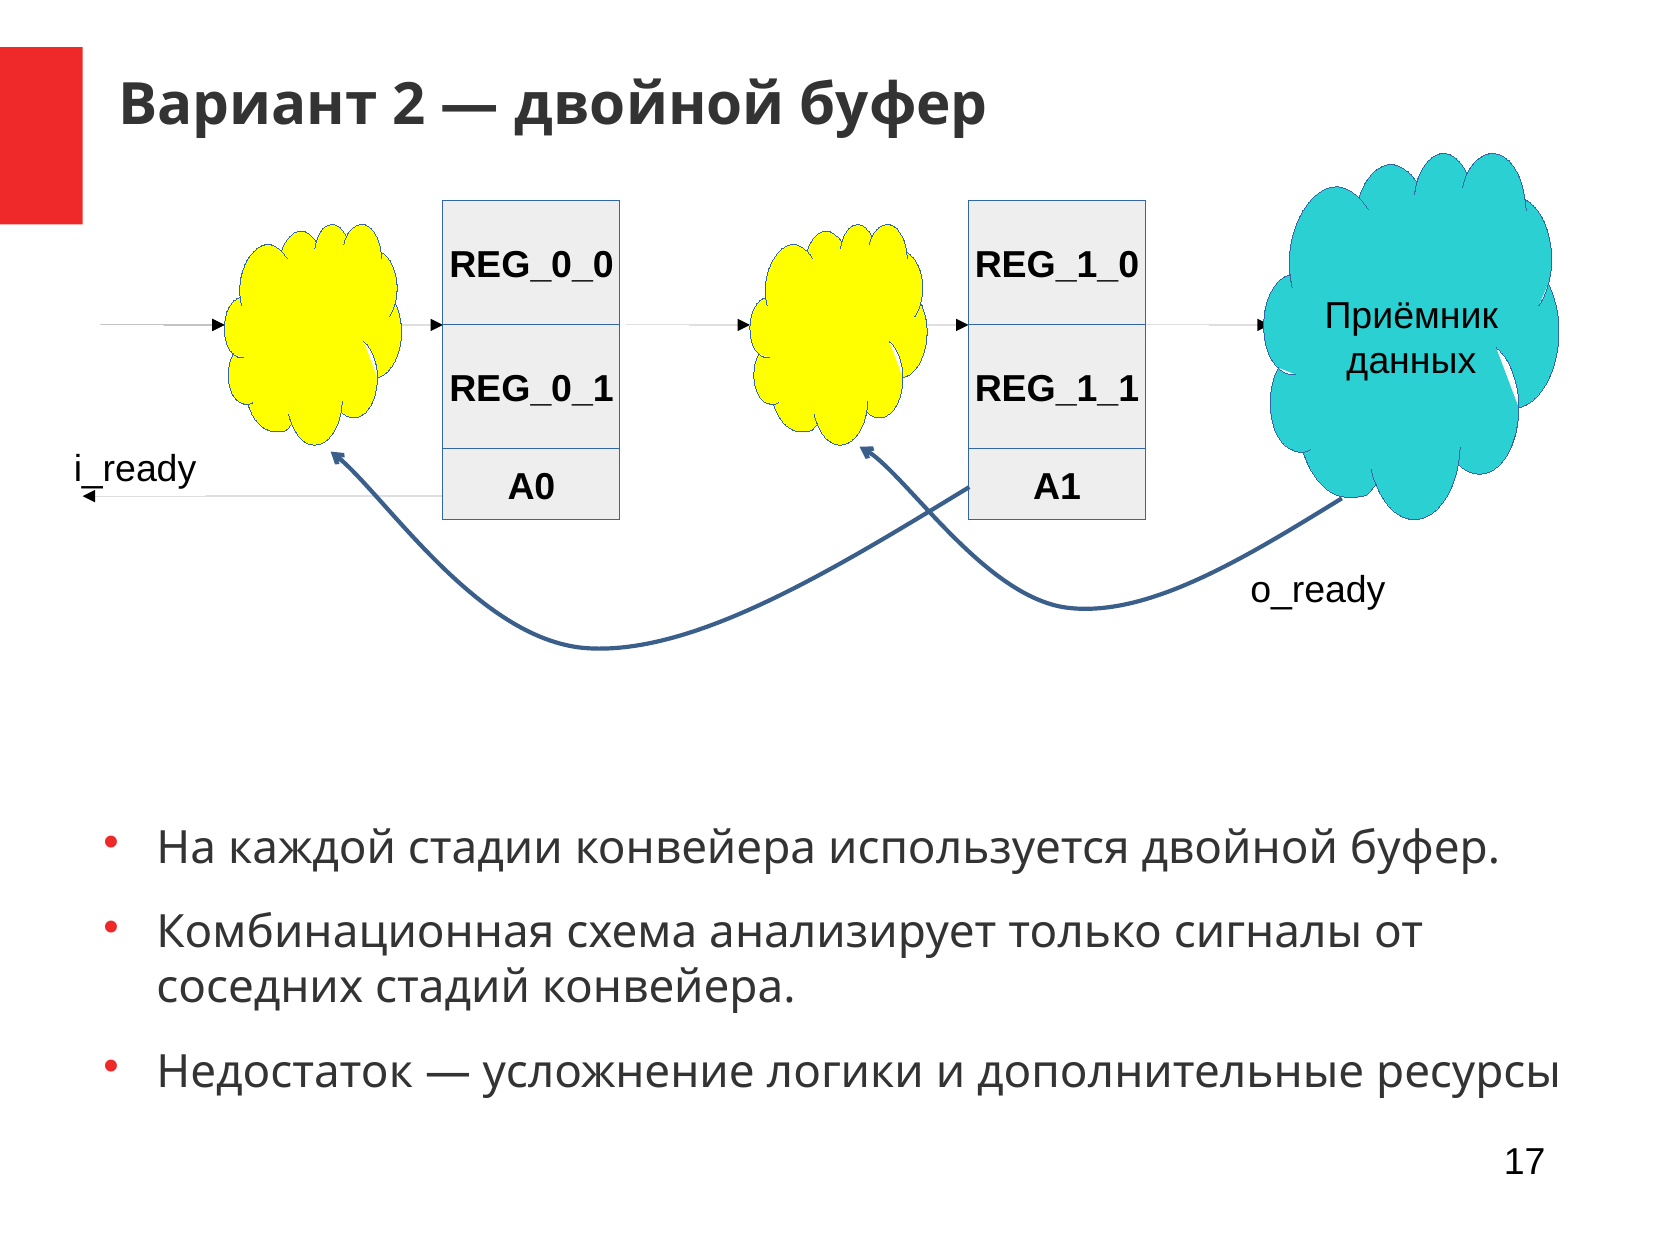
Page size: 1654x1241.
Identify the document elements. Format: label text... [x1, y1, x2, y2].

text_box [82, 494, 373, 503]
text_box REG_0_0 [442, 200, 620, 324]
text_box [625, 318, 750, 332]
text_box [224, 224, 402, 446]
text_box 17 [1185, 1129, 1571, 1216]
text_box На каждой стадии конвейера используется двойной буфер. Комбинационная схема анализирует только сигналы от соседних стадий конвейера. Недостаток — усложнение логики и дополнительные ресурсы [85, 817, 1598, 1137]
text_box A0 [442, 448, 620, 467]
text_box Вариант 2 — двойной буфер [118, 49, 1571, 154]
text_box Приёмник данных [1263, 153, 1559, 520]
text_box [402, 318, 442, 332]
text_box o_ready [1235, 557, 1449, 614]
text_box [1146, 318, 1263, 332]
text_box i_ready [58, 436, 263, 494]
text_box REG_1_1 [968, 324, 1146, 448]
text_box [330, 451, 971, 651]
text_box [749, 224, 928, 446]
text_box [927, 318, 968, 332]
text_box REG_0_1 [442, 324, 620, 448]
text_box A1 [968, 448, 1146, 477]
text_box REG_1_0 [968, 200, 1146, 324]
text_box [100, 318, 225, 332]
text_box [859, 446, 1343, 611]
